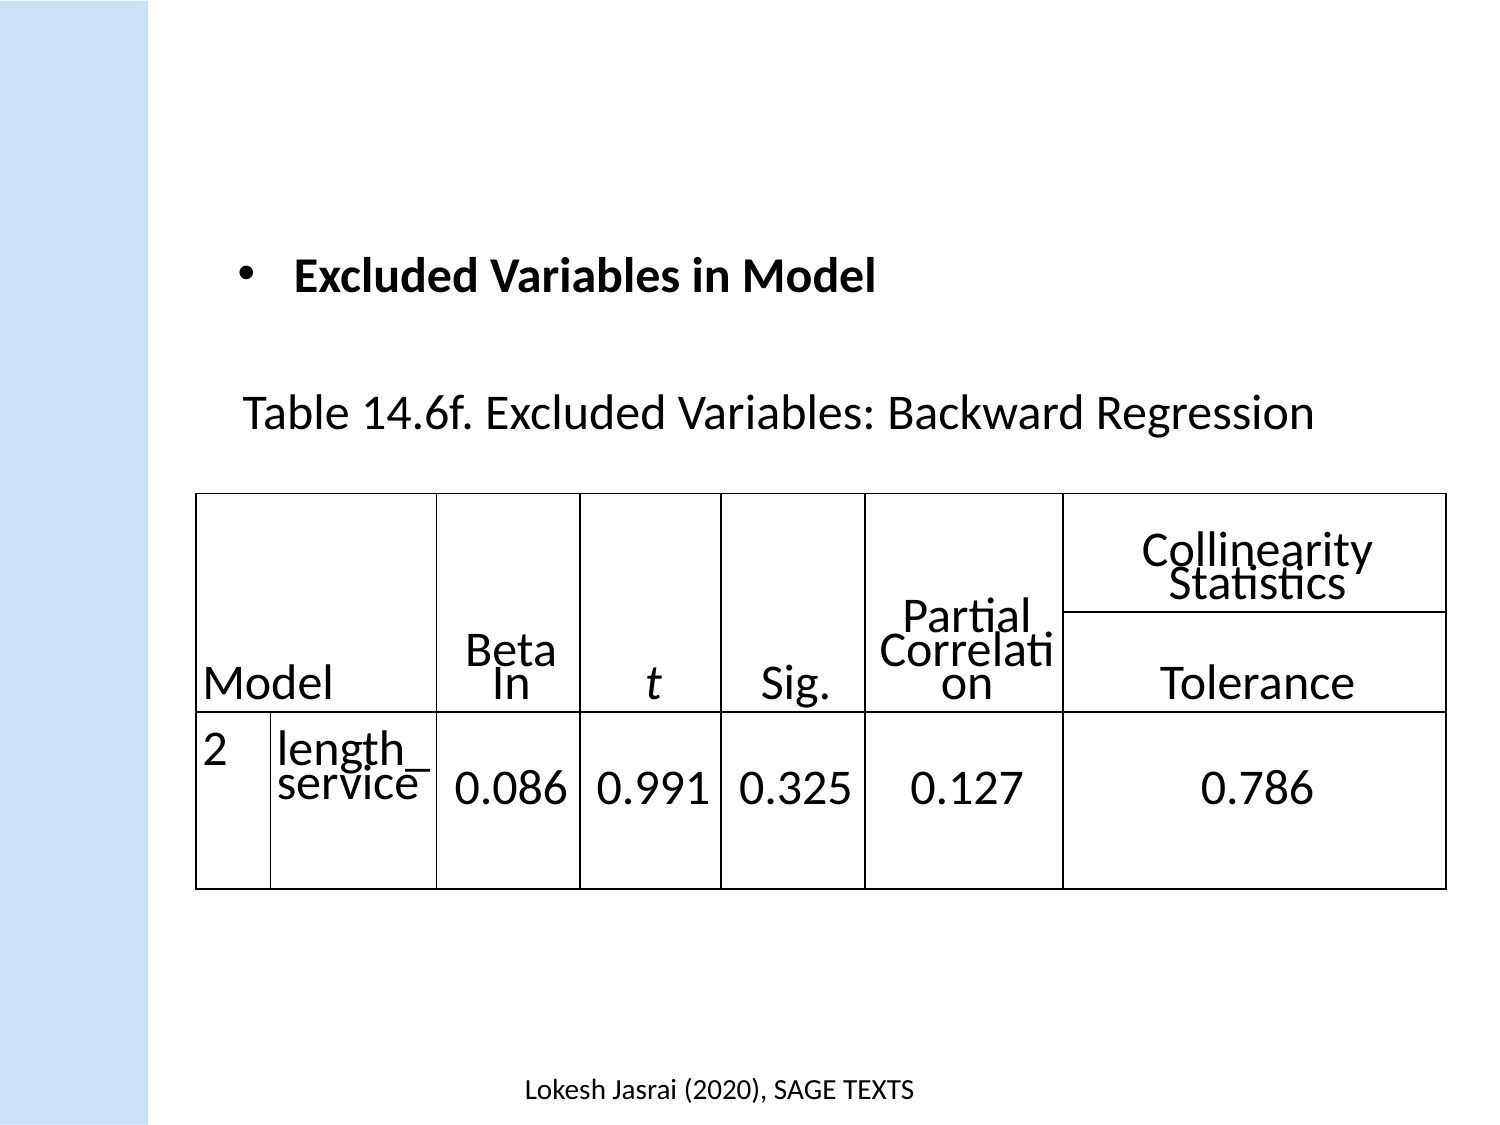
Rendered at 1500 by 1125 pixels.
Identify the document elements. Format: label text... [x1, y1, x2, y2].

table_header Model [197, 494, 436, 711]
table_cell 2 [197, 713, 270, 888]
table_cell 0.786 [1064, 713, 1445, 888]
table_header Partial Correlation [866, 494, 1062, 711]
table_header Sig. [722, 494, 864, 711]
table_cell length_service [271, 713, 436, 888]
table_cell 0.325 [722, 713, 864, 888]
footer Lokesh Jasrai (2020), SAGE TEXTS [452, 1063, 988, 1124]
picture [0, 0, 1500, 1125]
text_box Table 14.6f. Excluded Variables: Backward Regression [227, 372, 1331, 448]
text_box Excluded Variables in Model [222, 234, 986, 320]
table_header Collinearity Statistics [1064, 494, 1445, 611]
table_cell 0.086 [437, 713, 579, 888]
table_cell 0.991 [581, 713, 720, 888]
table_header t [581, 494, 720, 711]
table_cell 0.127 [866, 713, 1062, 888]
table_header Beta In [437, 494, 579, 711]
table_cell Tolerance [1064, 613, 1445, 711]
